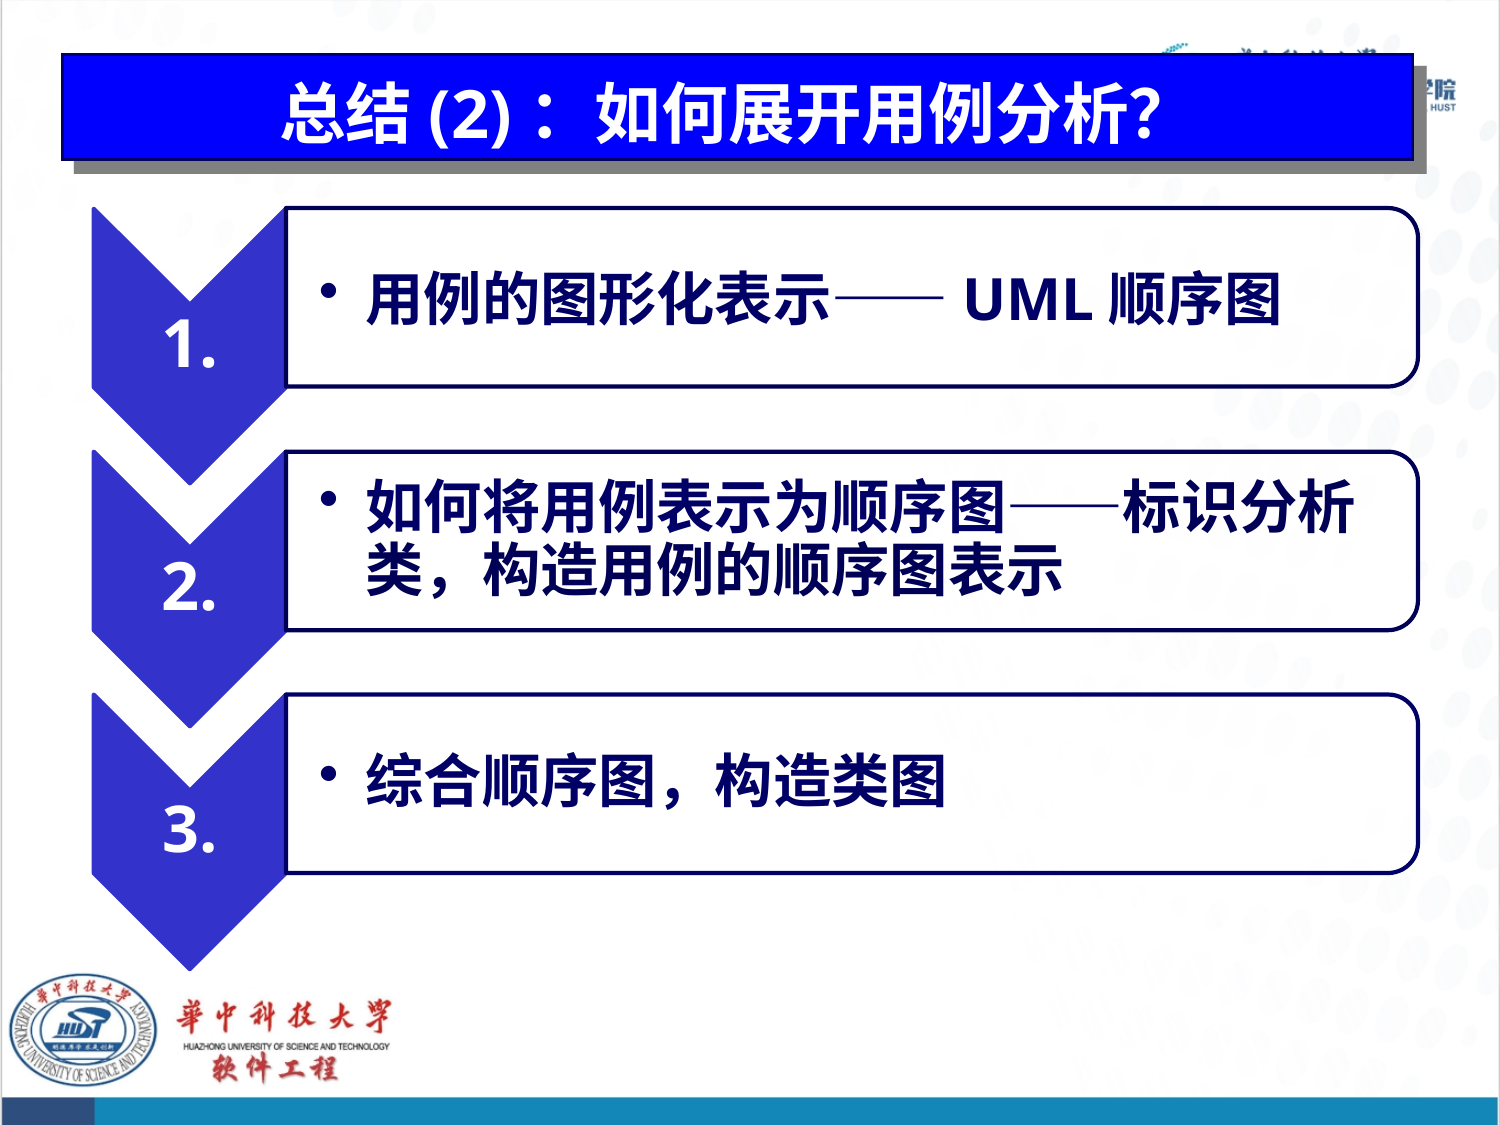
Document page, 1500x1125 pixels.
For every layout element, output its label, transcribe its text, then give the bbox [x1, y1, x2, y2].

picture [0, 0, 1500, 1125]
title 总结(2)：如何展开用例分析？ [61, 53, 1414, 161]
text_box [93, 207, 1419, 971]
